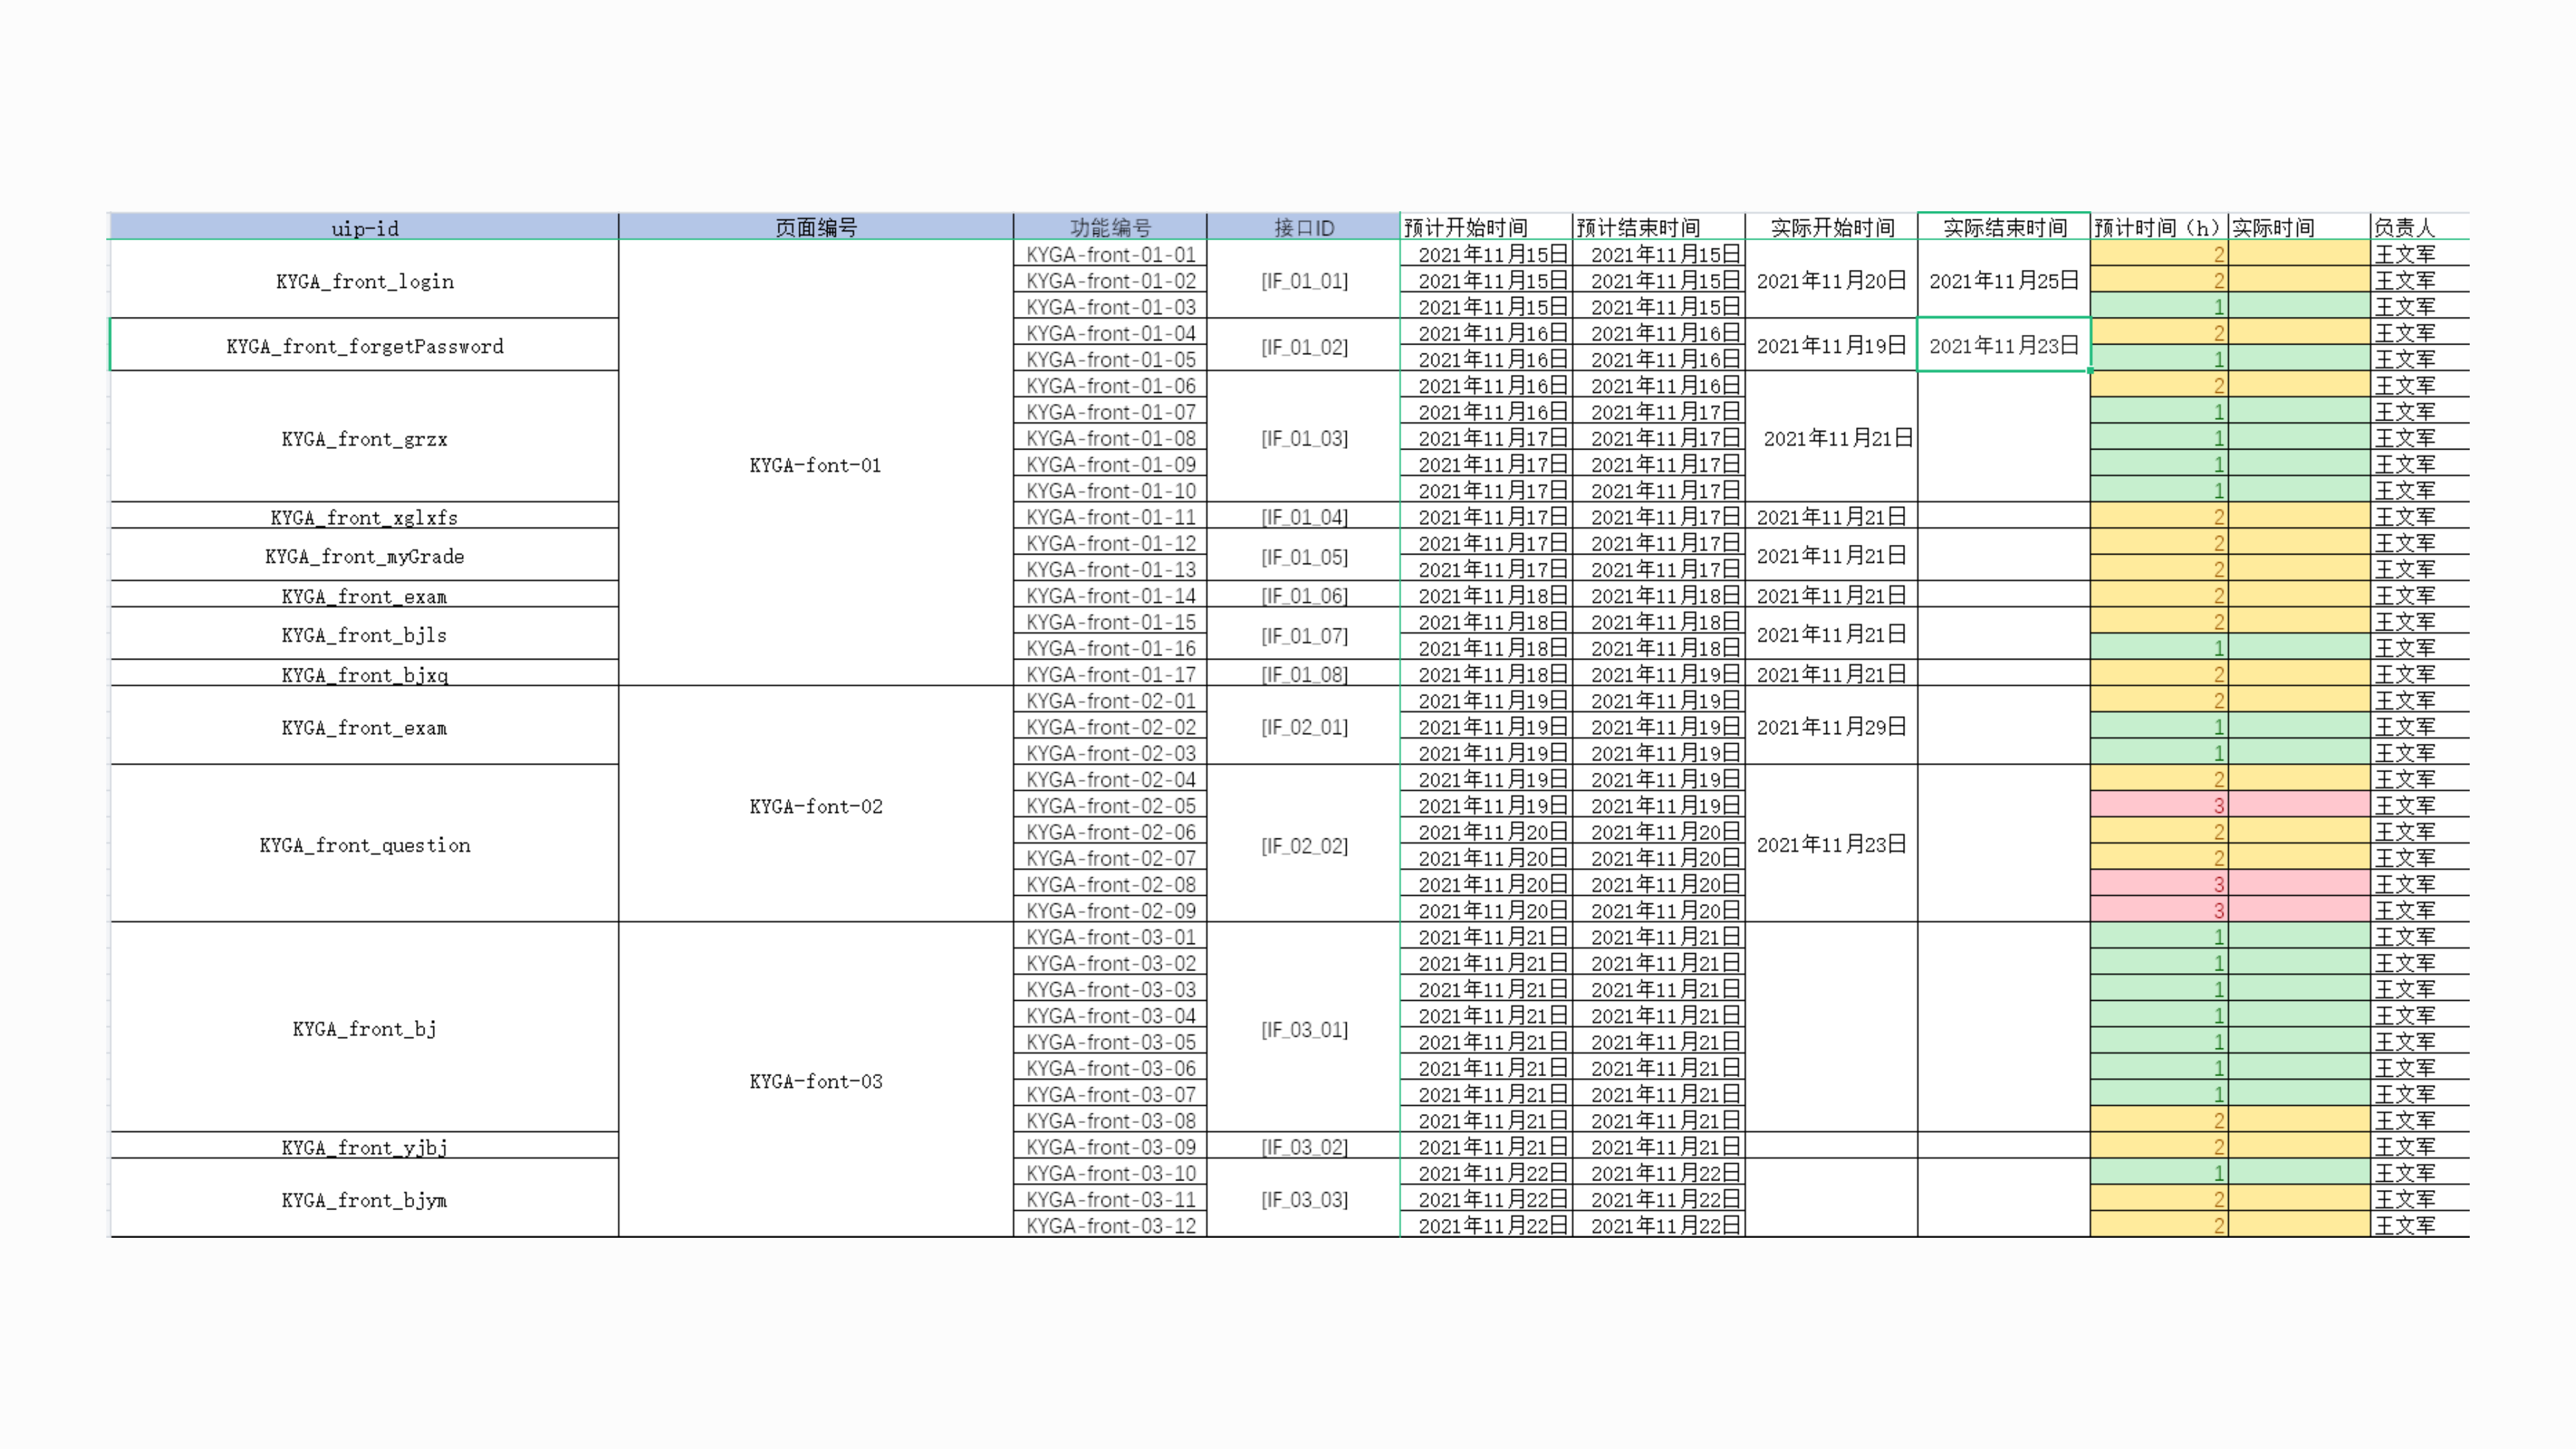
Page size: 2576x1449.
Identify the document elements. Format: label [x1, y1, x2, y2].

picture [106, 211, 2470, 1238]
